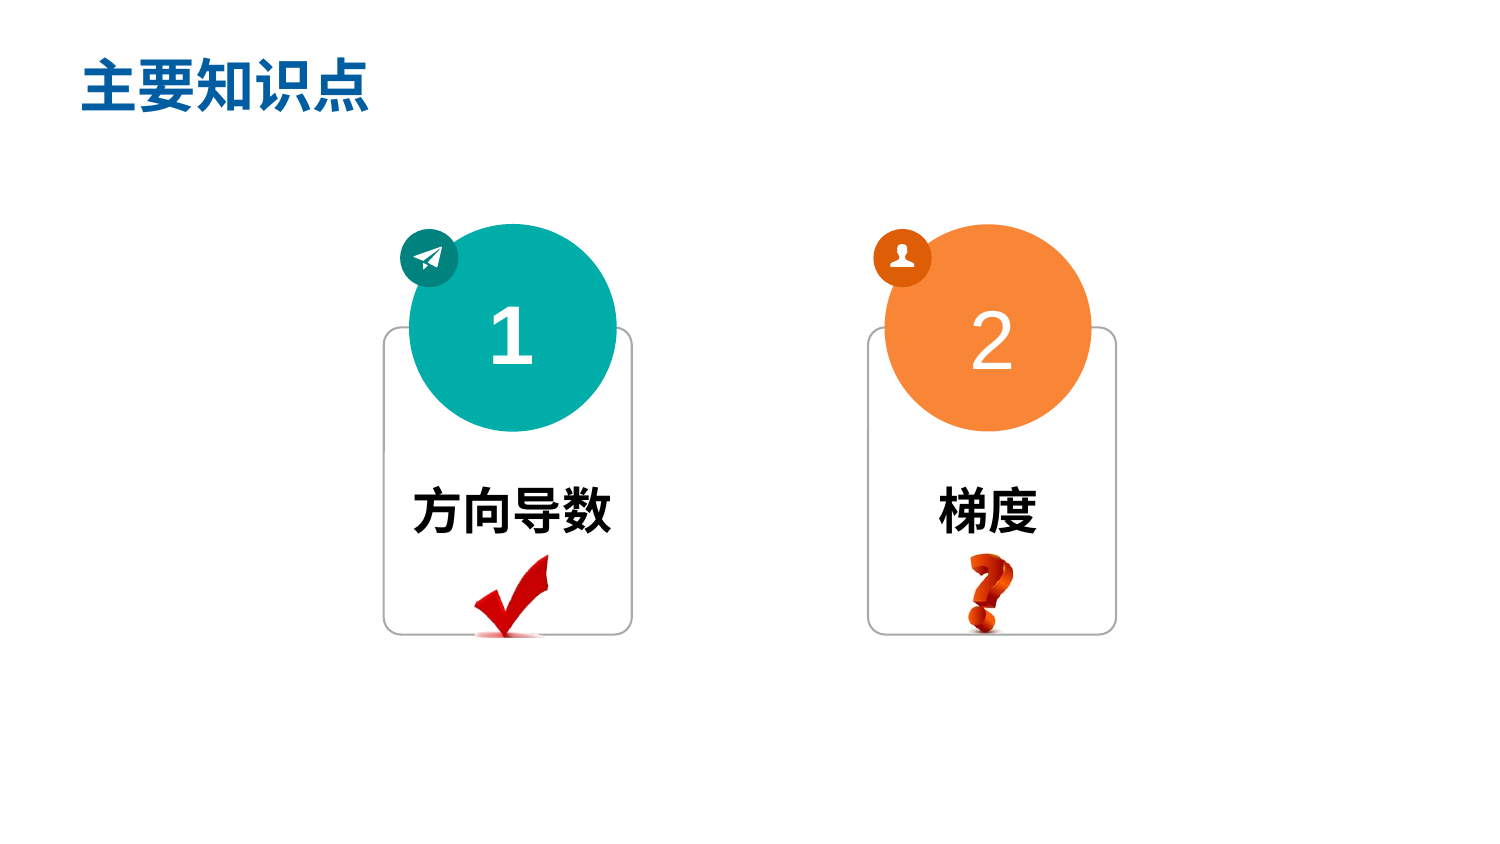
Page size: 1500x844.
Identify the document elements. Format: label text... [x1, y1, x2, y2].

picture [962, 547, 1024, 634]
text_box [873, 228, 932, 288]
picture [467, 552, 561, 639]
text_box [399, 228, 459, 288]
text_box [884, 224, 1092, 432]
text_box 主要知识点 [64, 43, 872, 126]
text_box 1 [431, 280, 592, 363]
text_box 梯度 [876, 433, 1100, 574]
text_box [408, 223, 617, 432]
text_box [383, 327, 632, 635]
text_box [867, 327, 1117, 635]
text_box 方向导数 [386, 433, 640, 574]
text_box 2 [927, 303, 1059, 349]
